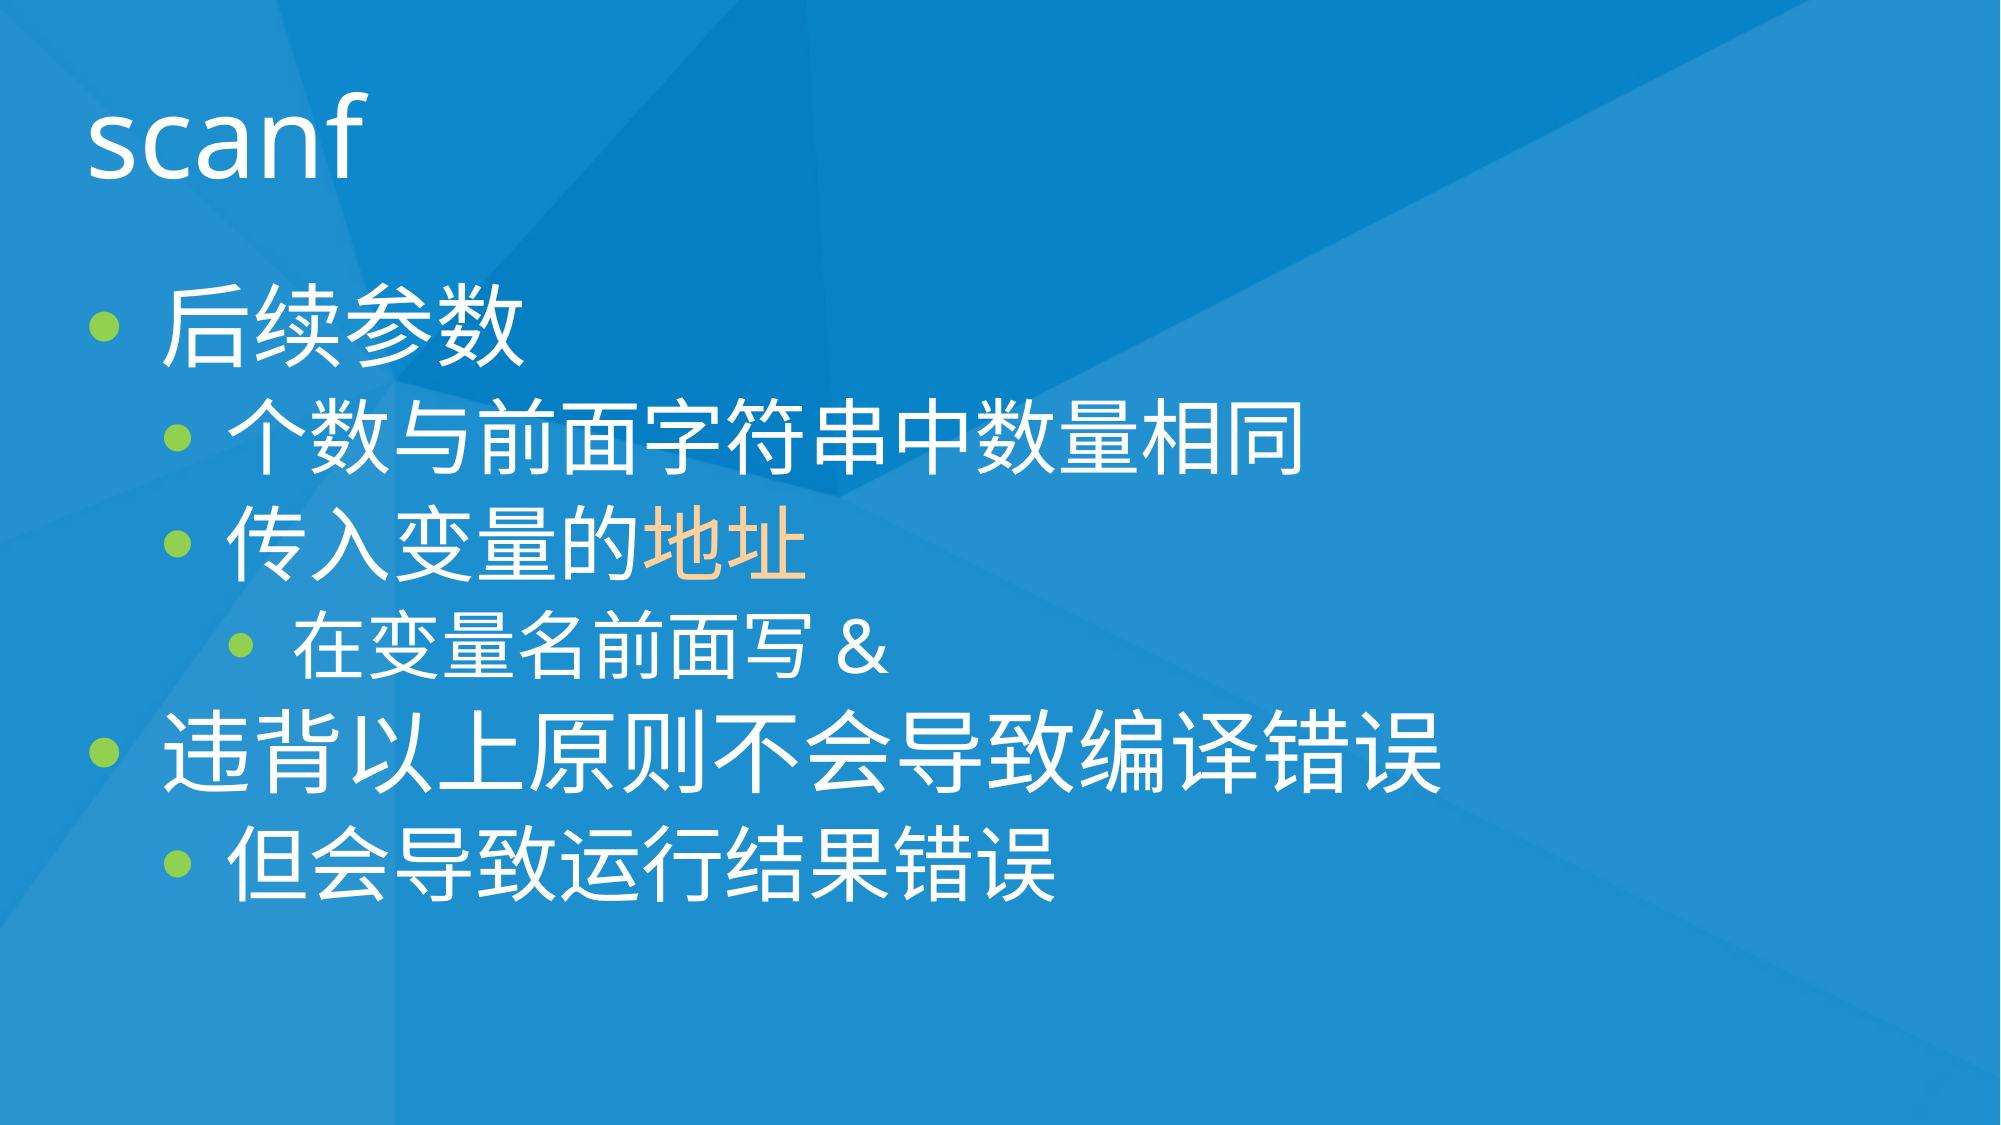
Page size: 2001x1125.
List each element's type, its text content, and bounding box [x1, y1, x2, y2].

picture [0, 0, 2001, 1125]
title scanf [85, 81, 1915, 204]
list 后续参数 个数与前面字符串中数量相同 传入变量的地址 在变量名前面写& 违背以上原则不会导致编译错误 但会导致运行结果错误 [85, 281, 1915, 948]
